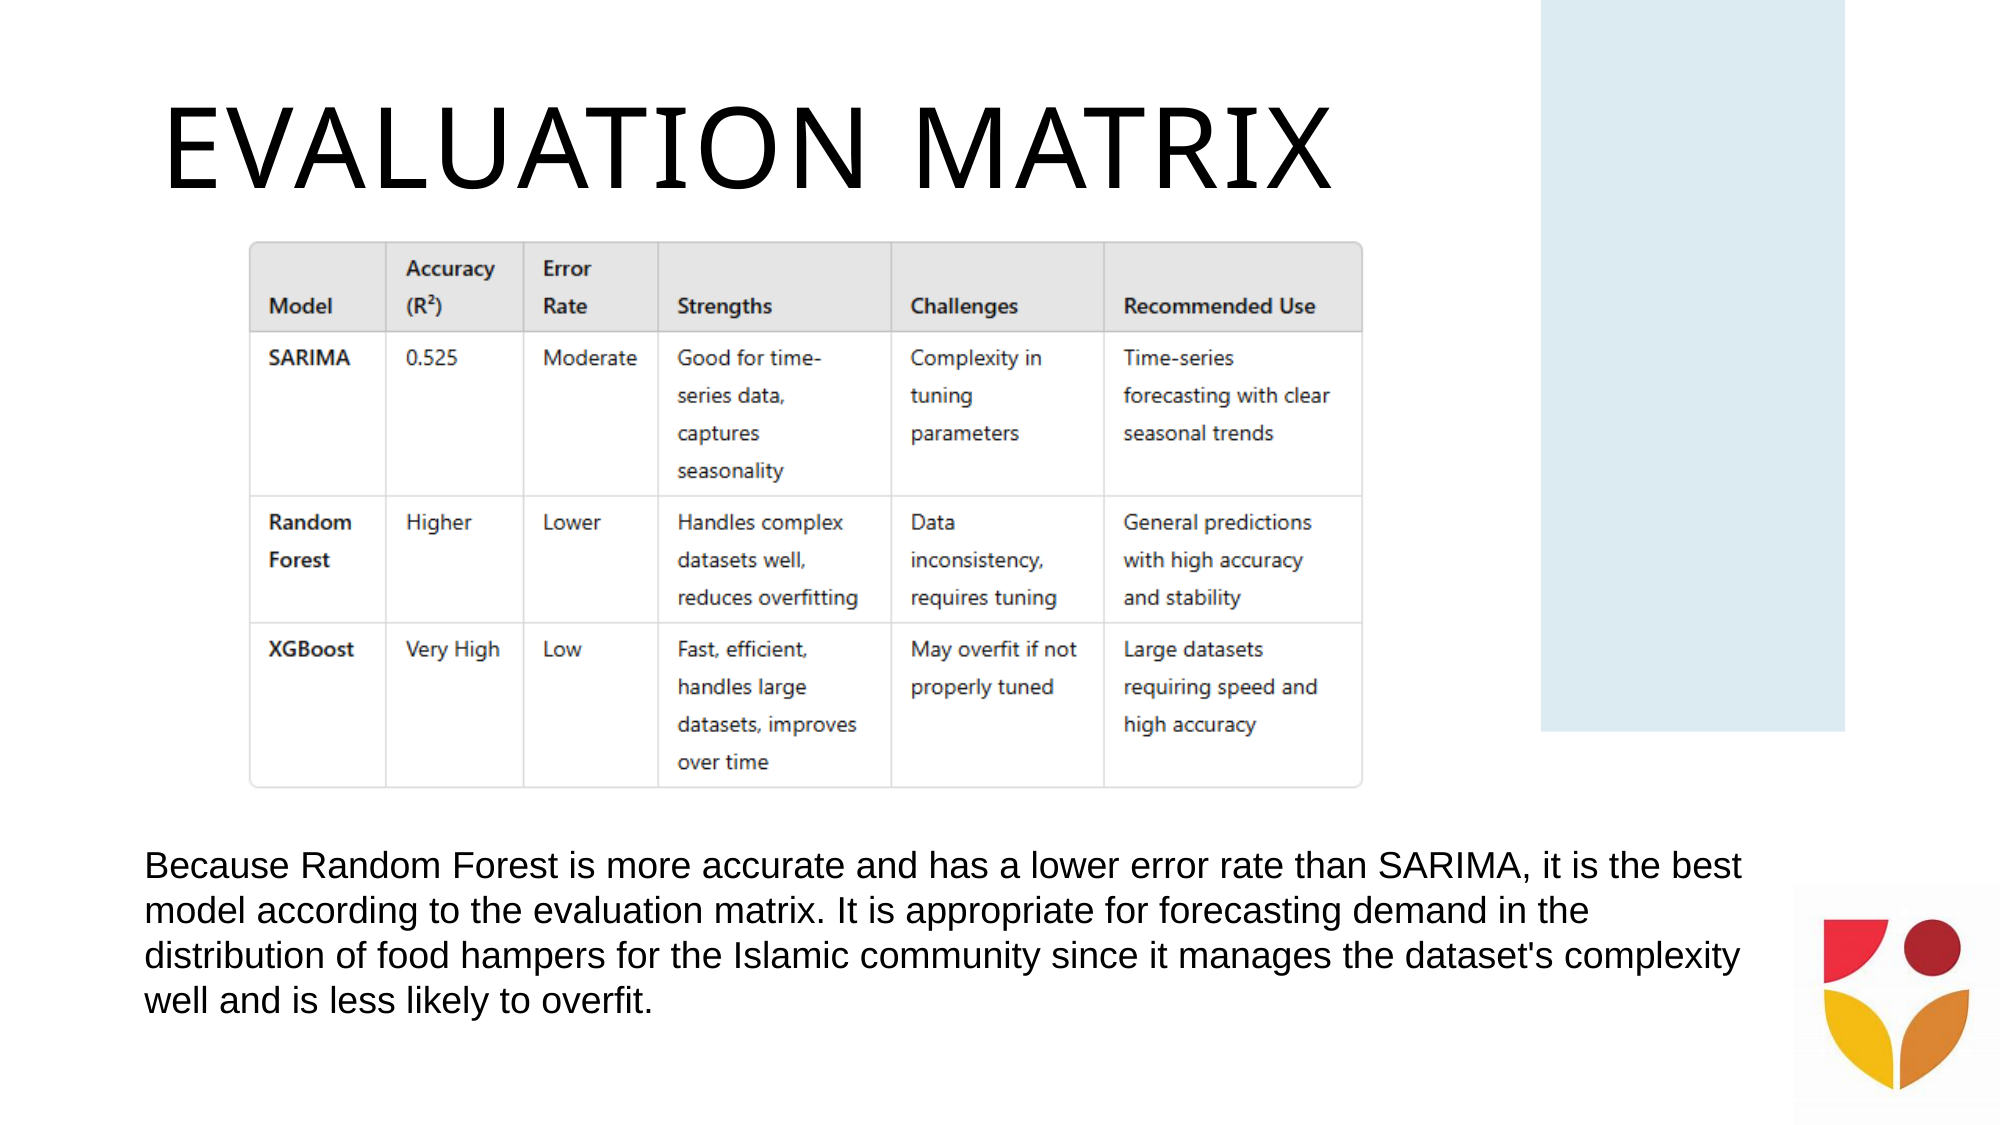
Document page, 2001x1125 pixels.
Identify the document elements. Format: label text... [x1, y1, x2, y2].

picture [218, 237, 1382, 815]
text_box Because Random Forest is more accurate and has a lower error rate than SARIMA, it is the best model according to the evaluation matrix. It is appropriate for forecasting demand in the distribution of food hampers for the Islamic community since it manages the dataset's complexity well and is less likely to overfit. [129, 833, 1780, 1074]
title Evaluation Matrix [145, 74, 1455, 238]
picture [1793, 884, 2000, 1125]
